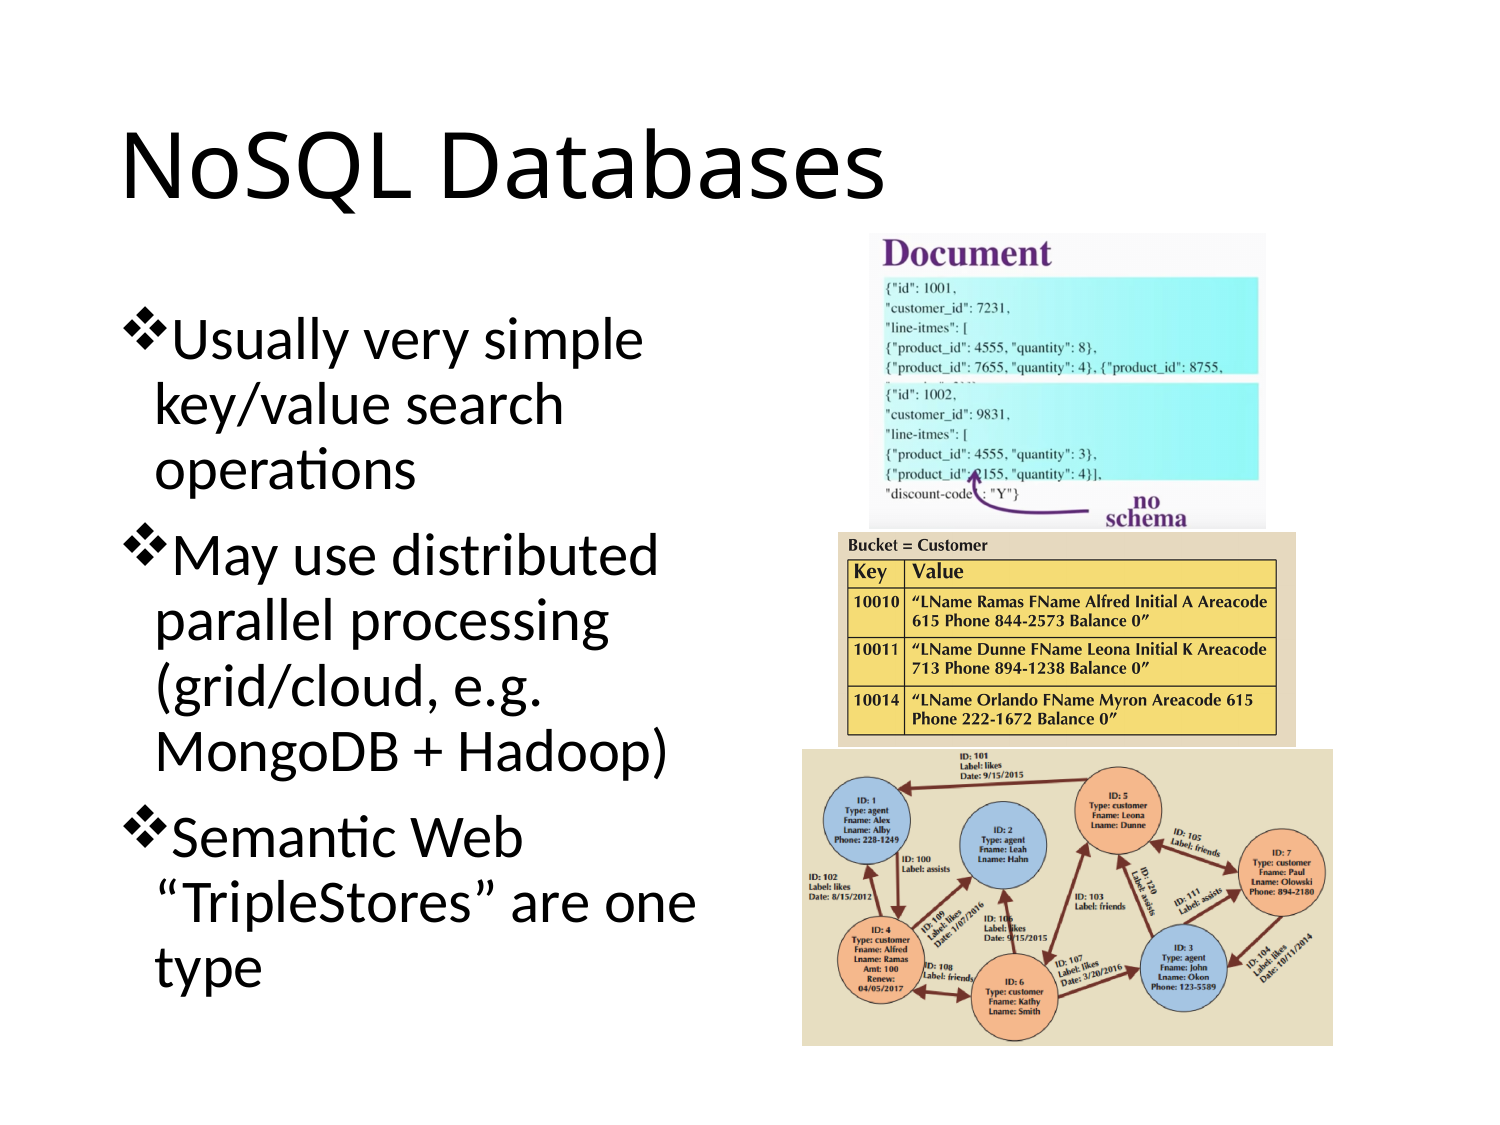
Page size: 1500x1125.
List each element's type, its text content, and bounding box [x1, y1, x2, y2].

list Usually very simple key/value search operations May use distributed parallel processing (grid/cloud, e.g. MongoDB + Hadoop) Semantic Web “TripleStores” are one type [103, 299, 738, 1014]
picture [869, 233, 1266, 529]
picture [802, 749, 1333, 1046]
picture [838, 532, 1296, 747]
title NoSQL Databases [103, 59, 1397, 278]
